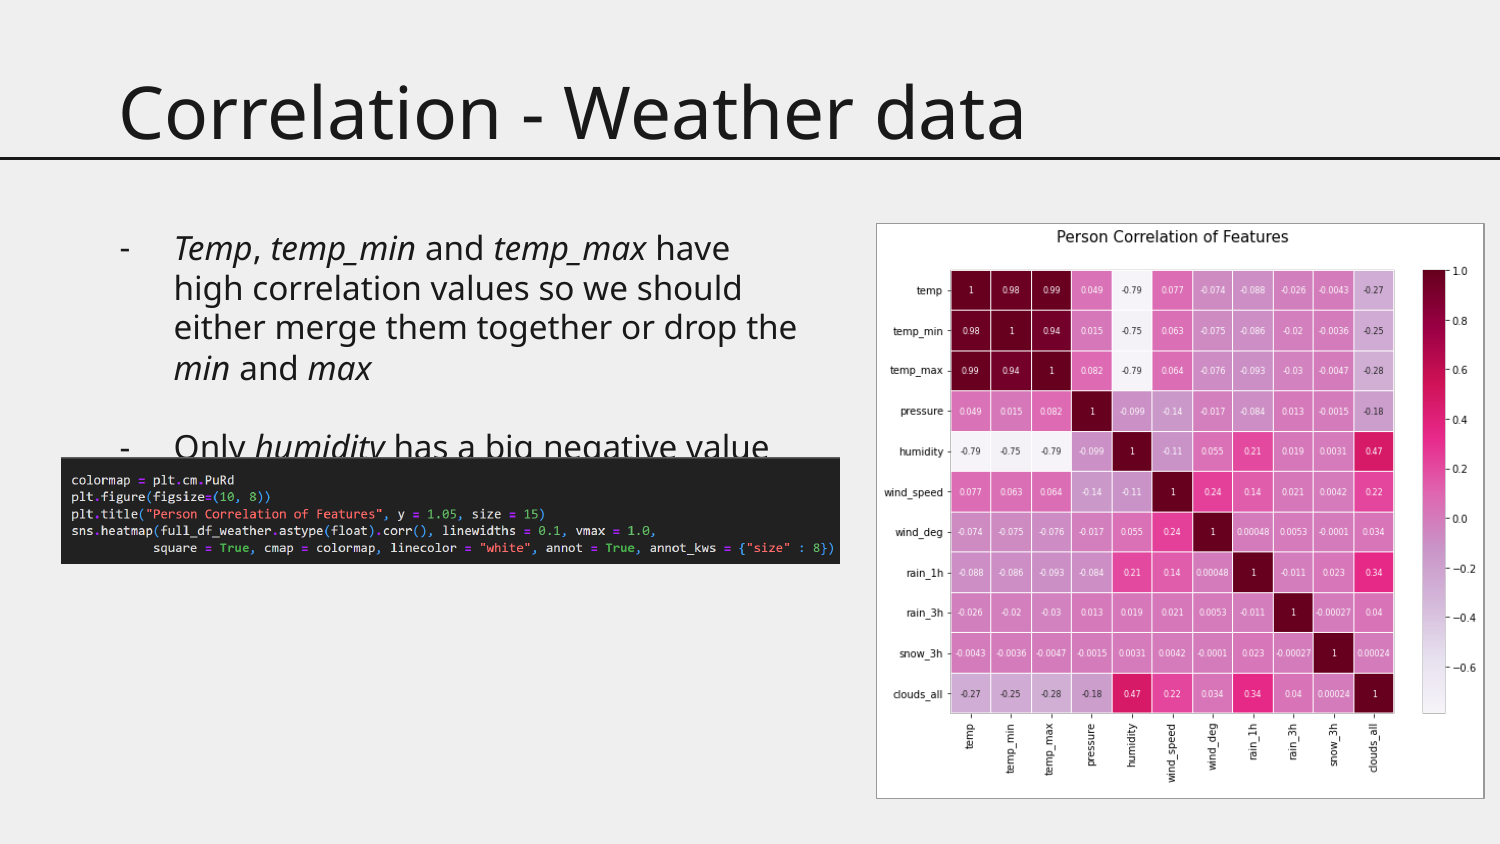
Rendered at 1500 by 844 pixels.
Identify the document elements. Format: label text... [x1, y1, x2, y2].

text_box Temp, temp_min and temp_max have high correlation values so we should either merge them together or drop the min and max Only humidity has a big negative value [83, 211, 818, 456]
picture [60, 457, 841, 565]
picture [876, 223, 1484, 789]
title Correlation - Weather data [118, 66, 1382, 142]
